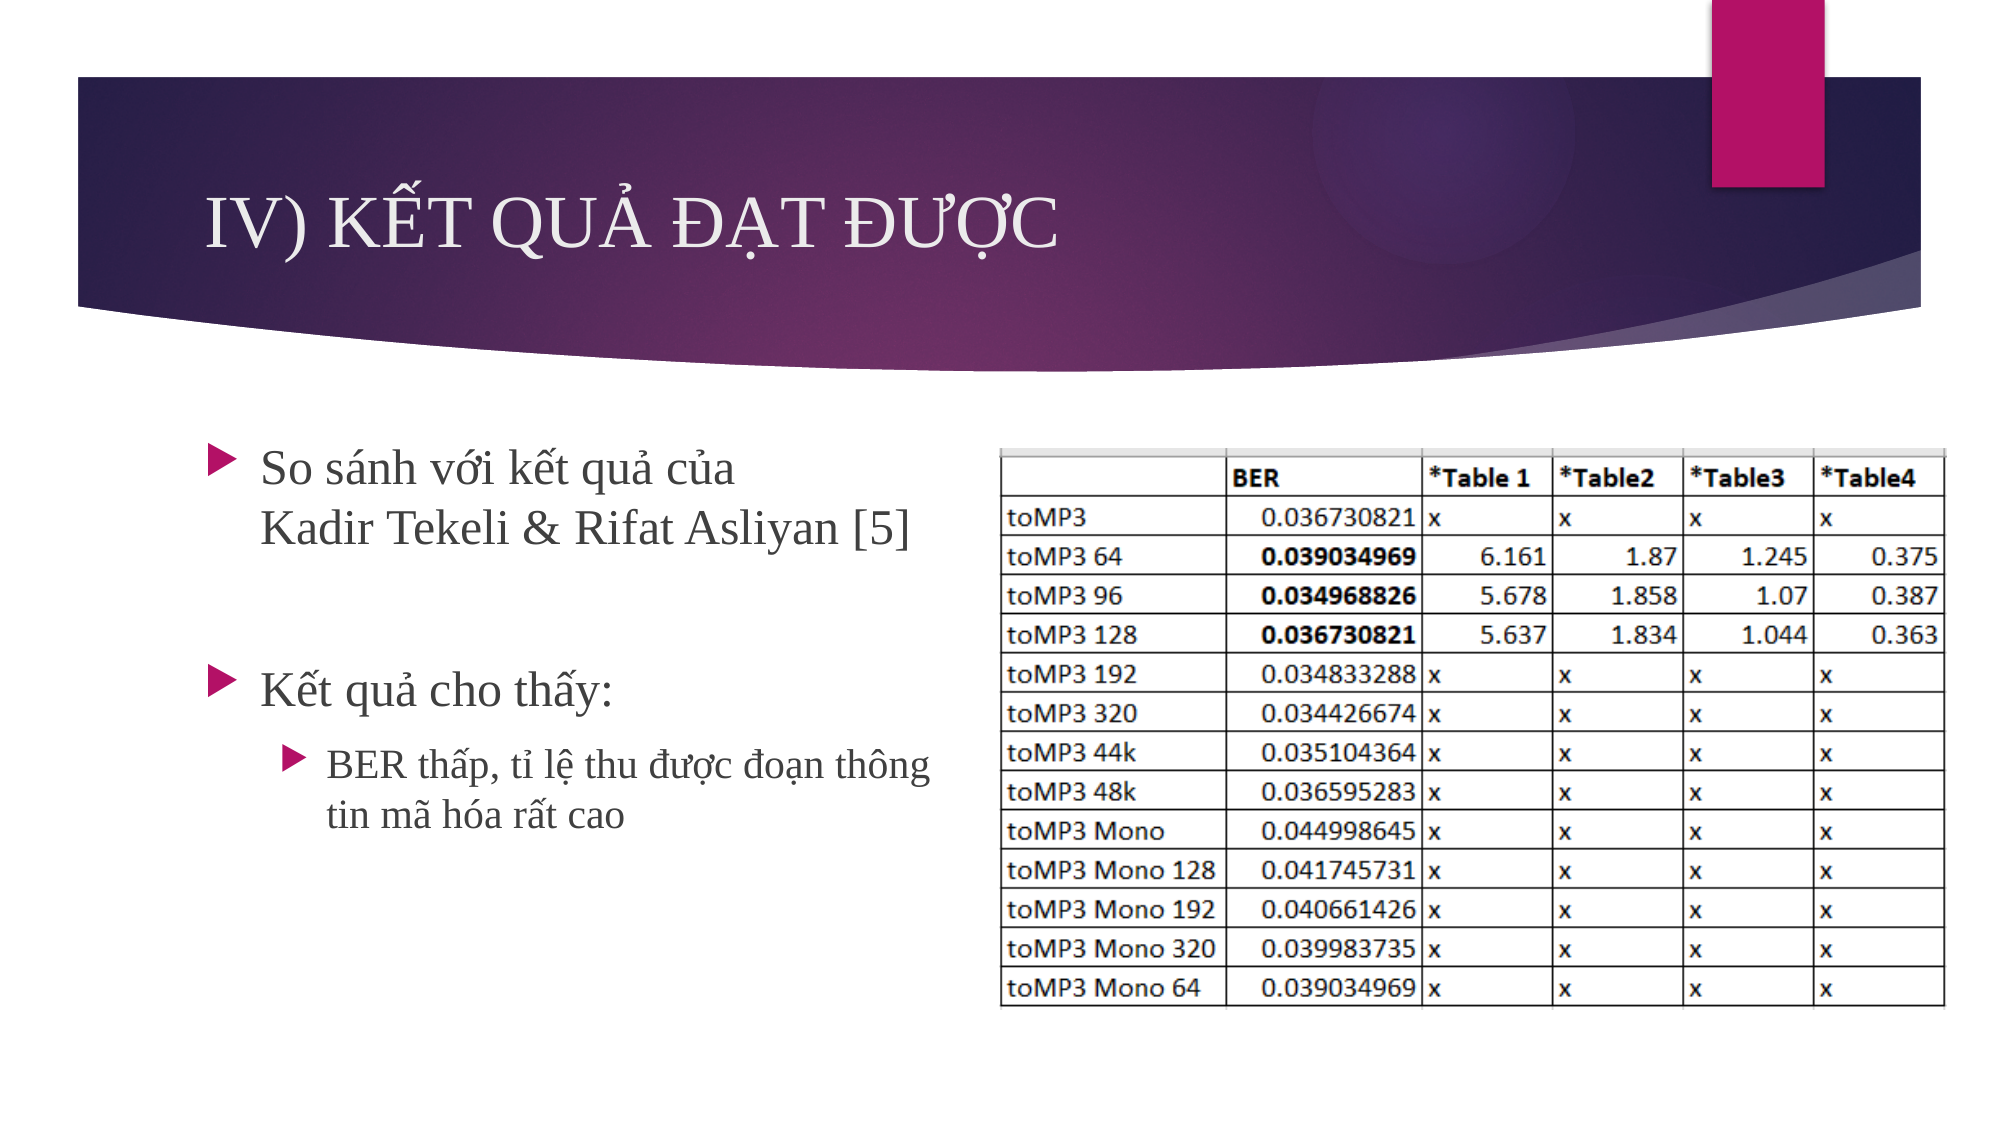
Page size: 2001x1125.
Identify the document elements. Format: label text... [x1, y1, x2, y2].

title IV) KẾT QUẢ ĐẠT ĐƯỢC [189, 159, 1627, 276]
list So sánh với kết quả của Kadir Tekeli & Rifat Asliyan [5] Kết quả cho thấy: BER thấp, tỉ lệ thu được đoạn thông tin mã hóa rất cao [189, 427, 967, 988]
picture [999, 448, 1947, 1010]
